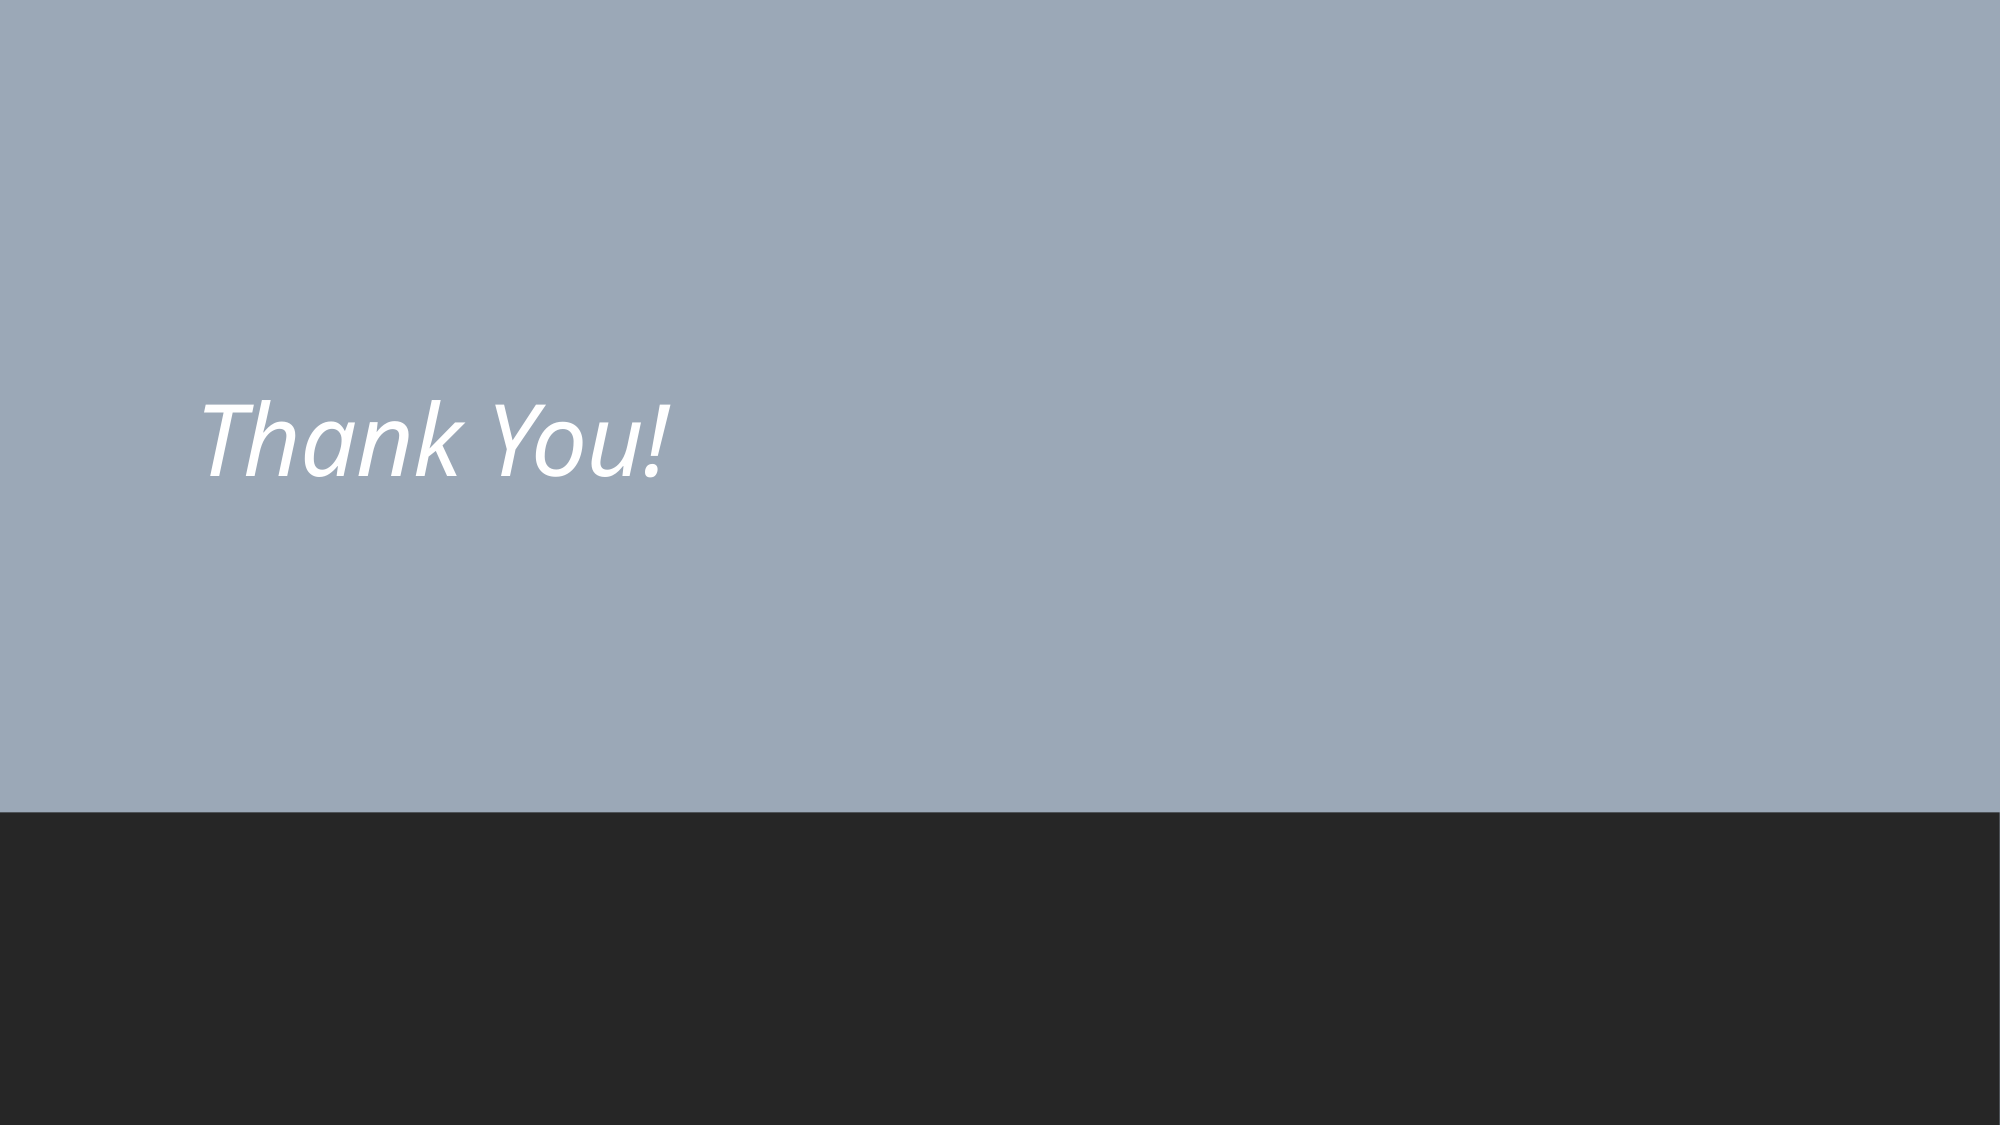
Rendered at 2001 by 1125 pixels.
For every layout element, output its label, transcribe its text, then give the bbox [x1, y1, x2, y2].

text_box [0, 811, 2000, 1125]
text_box [0, 0, 2000, 811]
title Thank You! [180, 124, 1830, 763]
